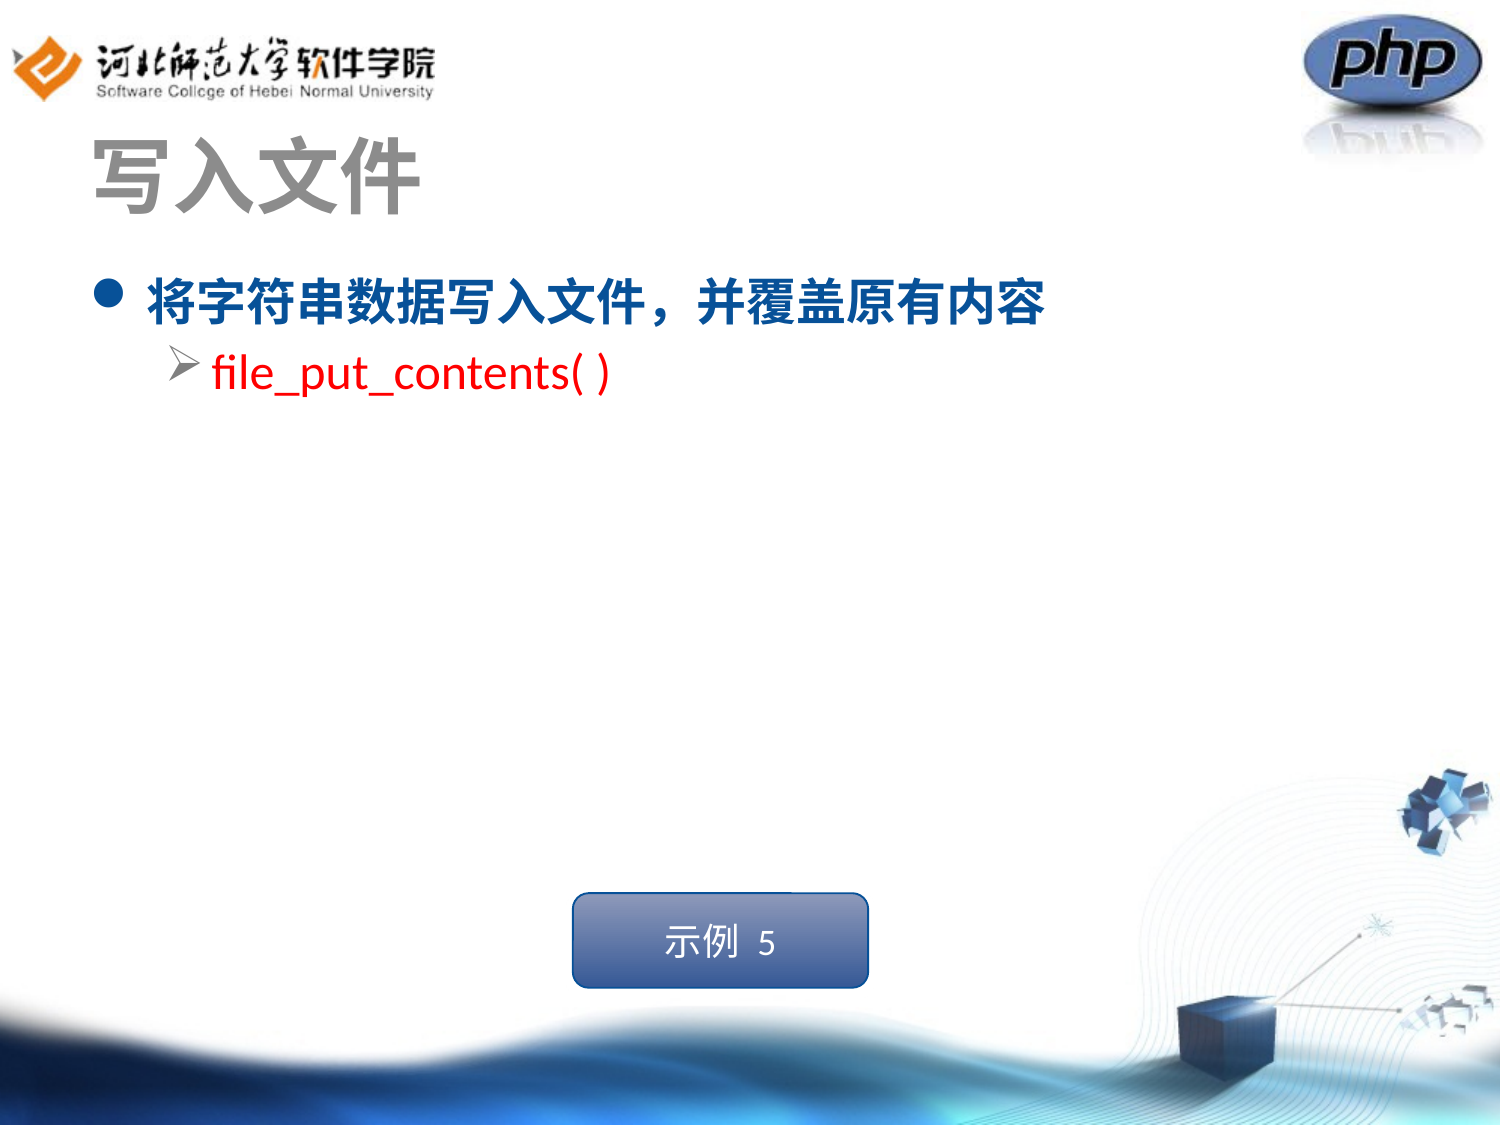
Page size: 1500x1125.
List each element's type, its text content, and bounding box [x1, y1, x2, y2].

picture [0, 0, 1500, 1125]
list 将字符串数据写入文件，并覆盖原有内容 file_put_contents( ) [75, 262, 1425, 1005]
text_box 示例 5 [571, 892, 870, 989]
title 写入文件 [75, 117, 1425, 233]
